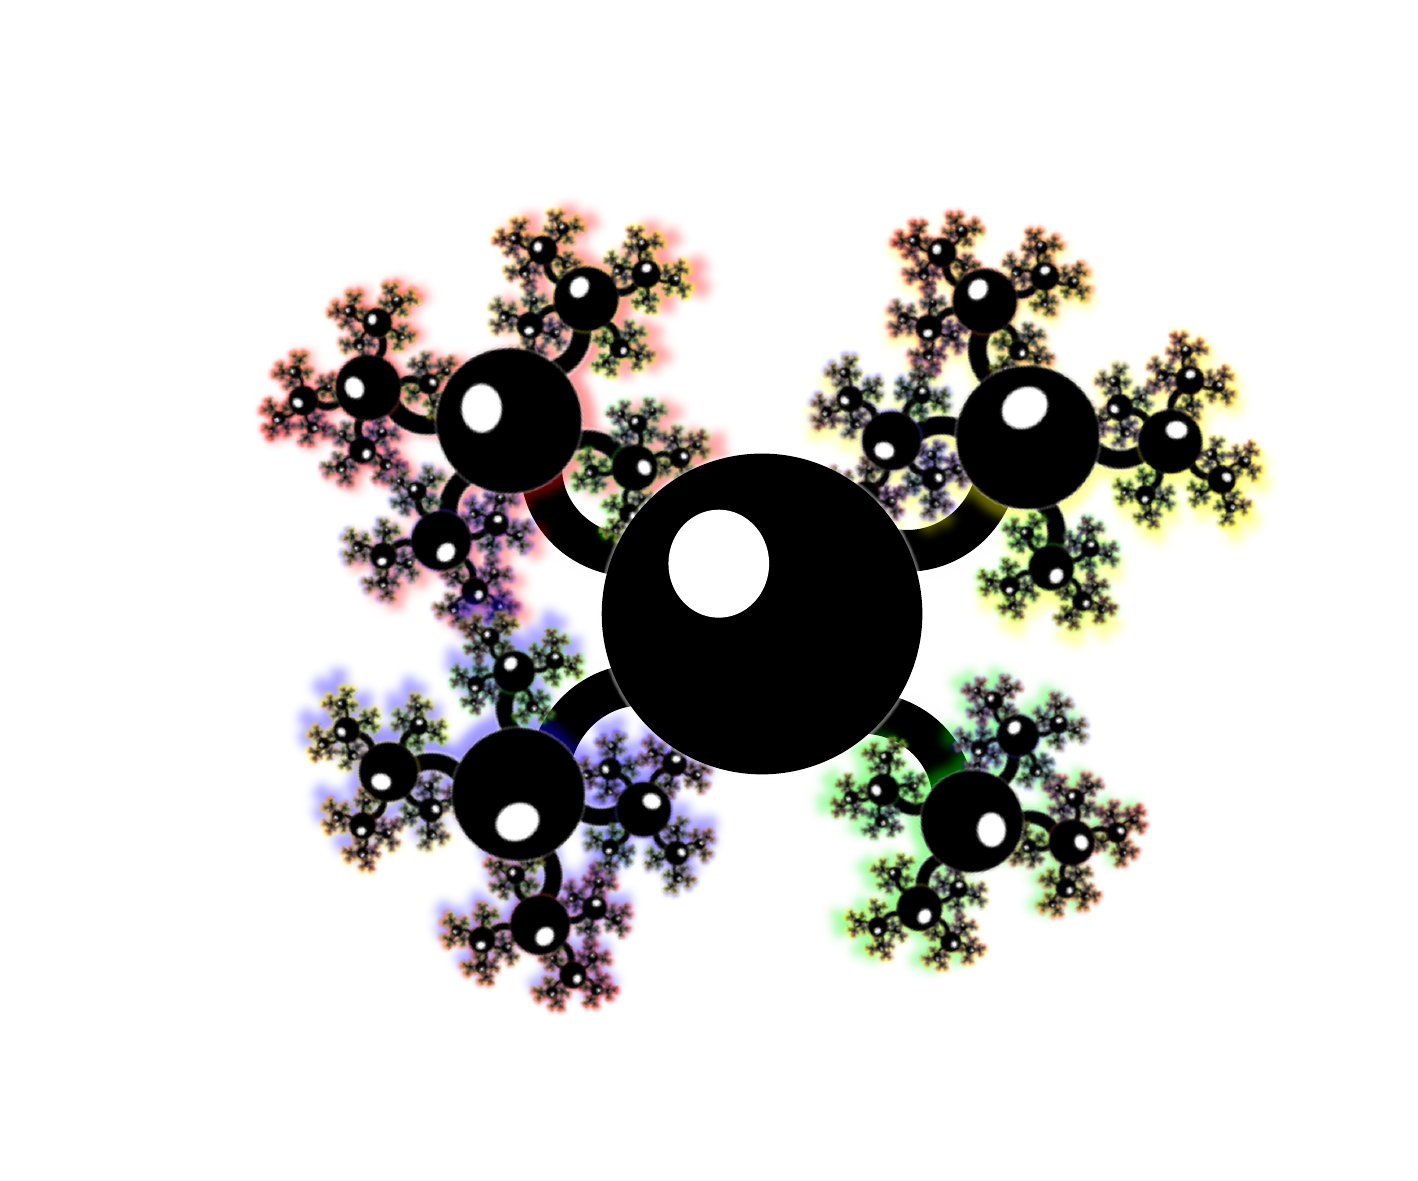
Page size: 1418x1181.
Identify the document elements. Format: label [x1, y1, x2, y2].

picture [79, 45, 749, 662]
picture [147, 437, 1276, 1181]
text_box [601, 453, 923, 775]
picture [602, 17, 1418, 814]
